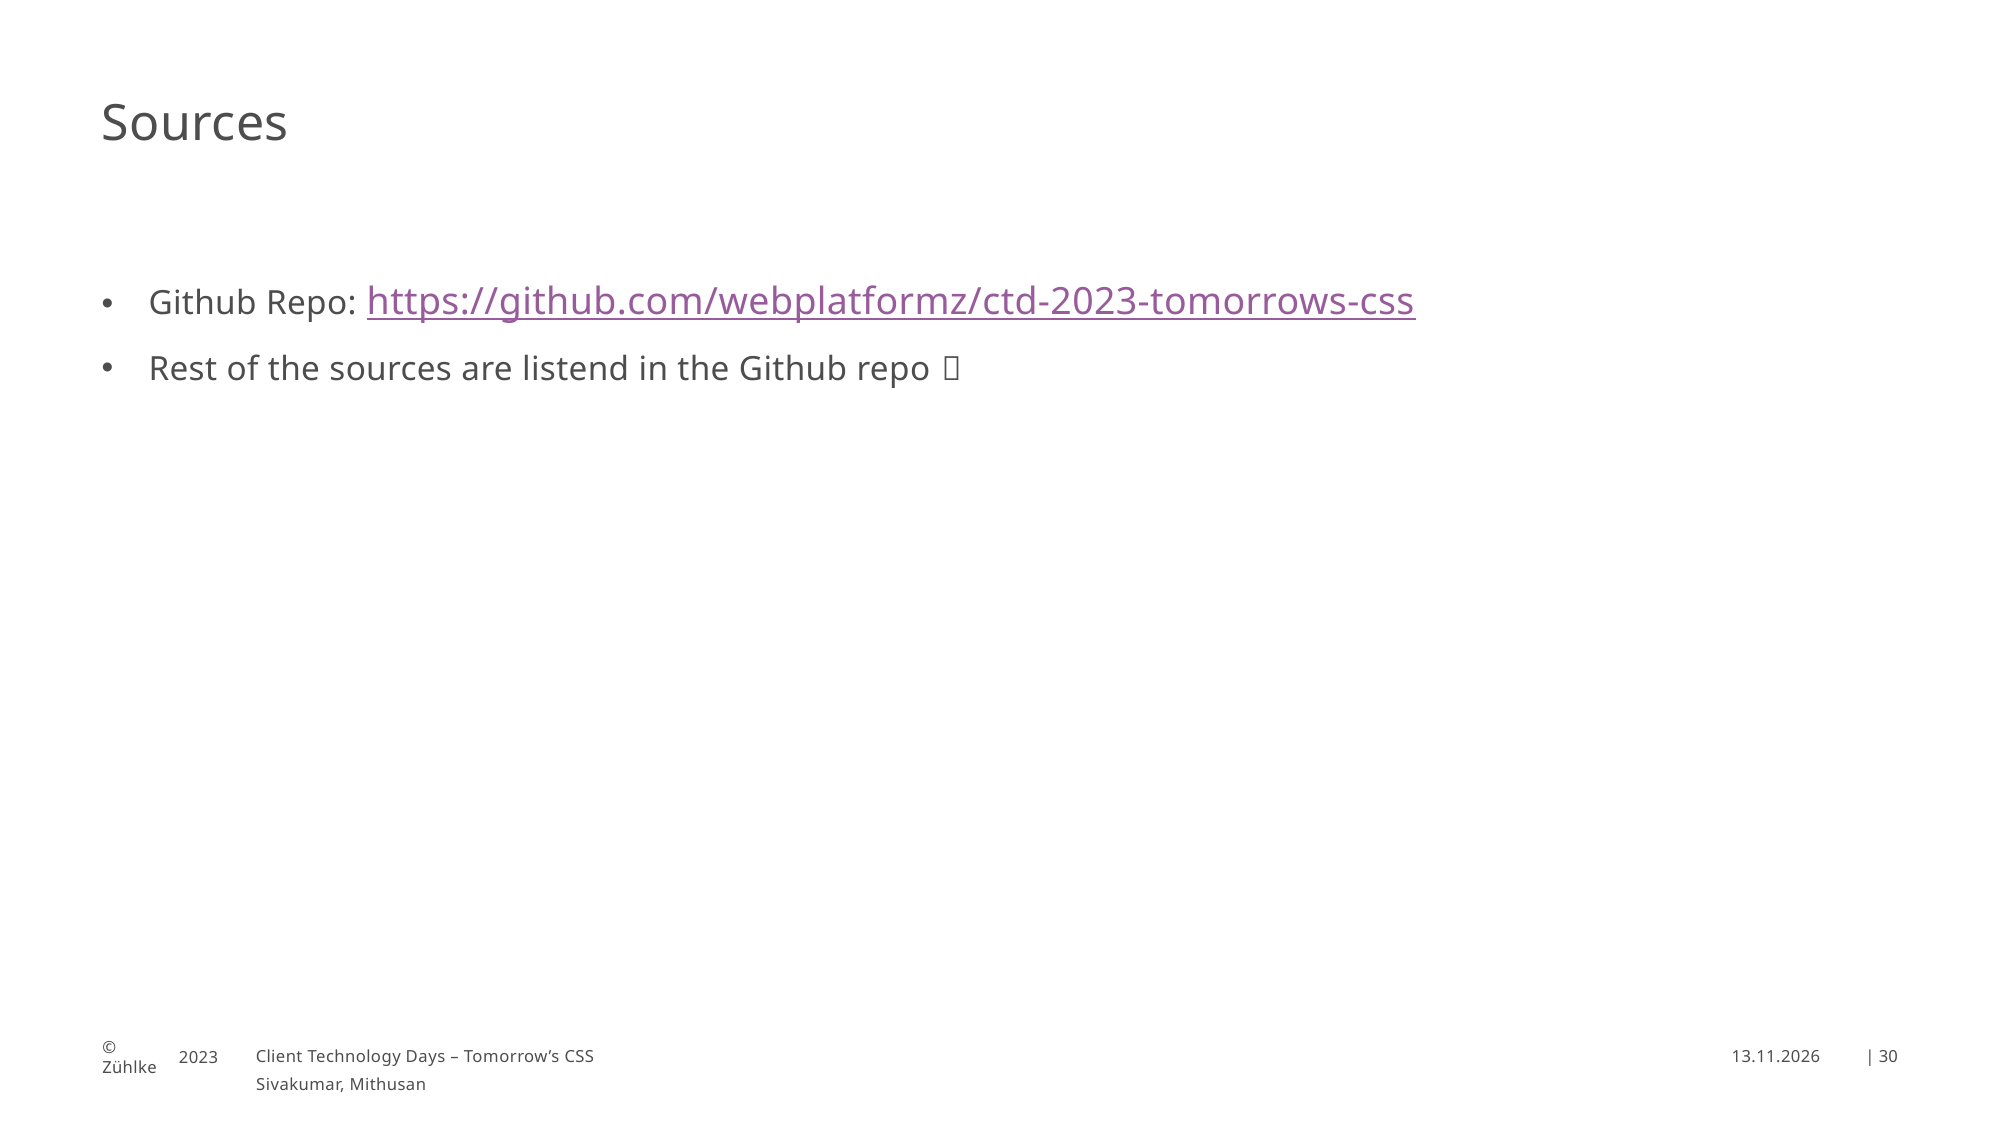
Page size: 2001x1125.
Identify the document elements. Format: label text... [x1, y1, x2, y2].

footer Client Technology Days – Tomorrow’s CSS [255, 1045, 977, 1069]
list Github Repo: https://github.com/webplatformz/ctd-2023-tomorrows-css Rest of the sources are listend in the Github repo  [101, 267, 1898, 1012]
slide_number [1708, 1045, 1821, 1069]
slide_number | 30 [1833, 1045, 1898, 1069]
title Sources [101, 90, 1590, 161]
